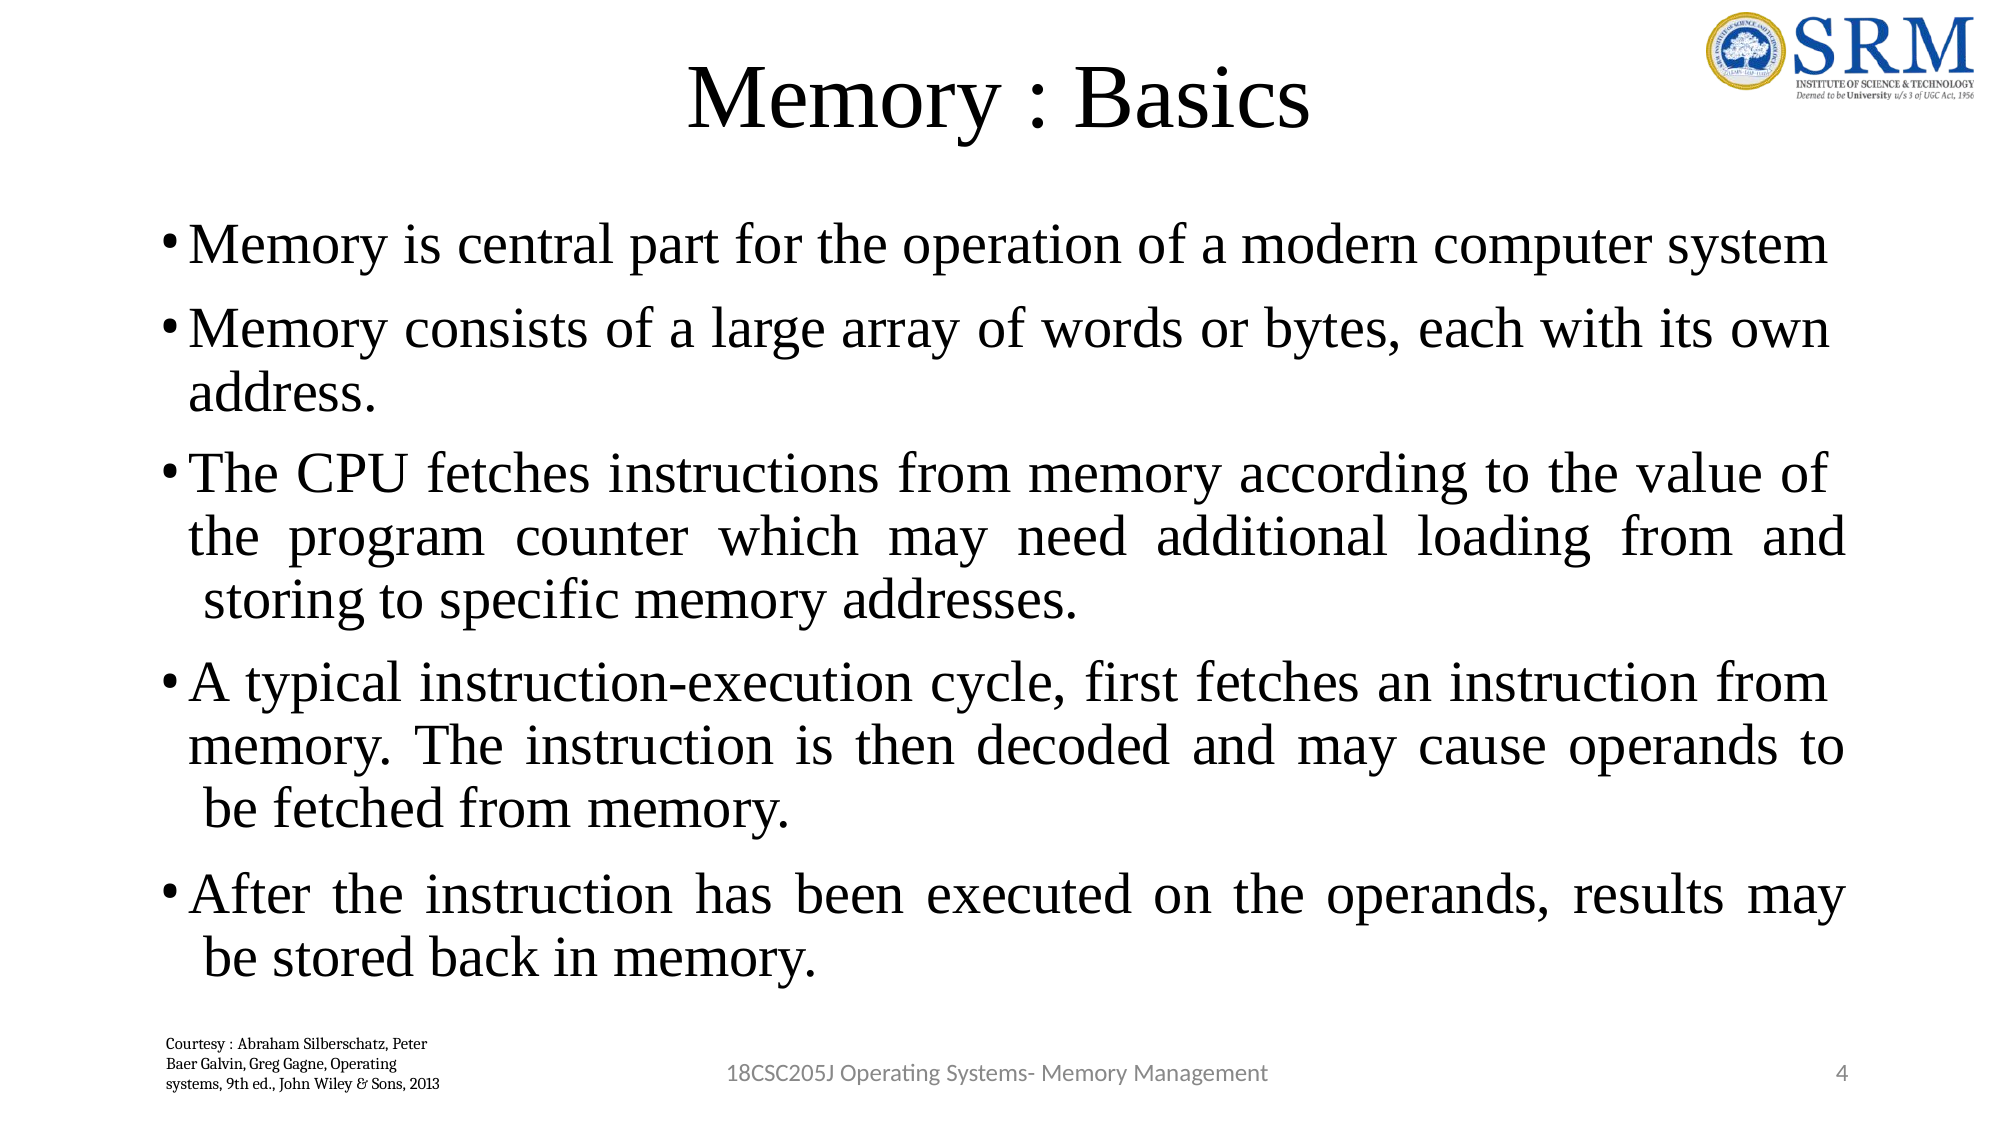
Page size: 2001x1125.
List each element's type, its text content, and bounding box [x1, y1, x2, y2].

title Memory : Basics [684, 33, 1314, 189]
text_box 4 [1829, 1060, 1855, 1087]
picture [1706, 12, 1974, 100]
text_box Courtesy : Abraham Silberschatz, Peter Baer Galvin, Greg Gagne, Operating systems, 9th ed., John Wiley & Sons, 2013 [164, 1033, 462, 1093]
text_box 18CSC205J Operating Systems- Memory Management [723, 1060, 1276, 1087]
text_box Memory is central part for the operation of a modern computer system Memory consists of a large array of words or bytes, each with its own address. The CPU fetches instructions from memory according to the value of the program counter which may need additional loading from and storing to specific memory addresses. A typical instruction-execution cycle, first fetches an instruction from memory. The instruction is then decoded and may cause operands to be fetched from memory. After the instruction has been executed on the operands, results may be stored back in memory. [158, 189, 1848, 989]
